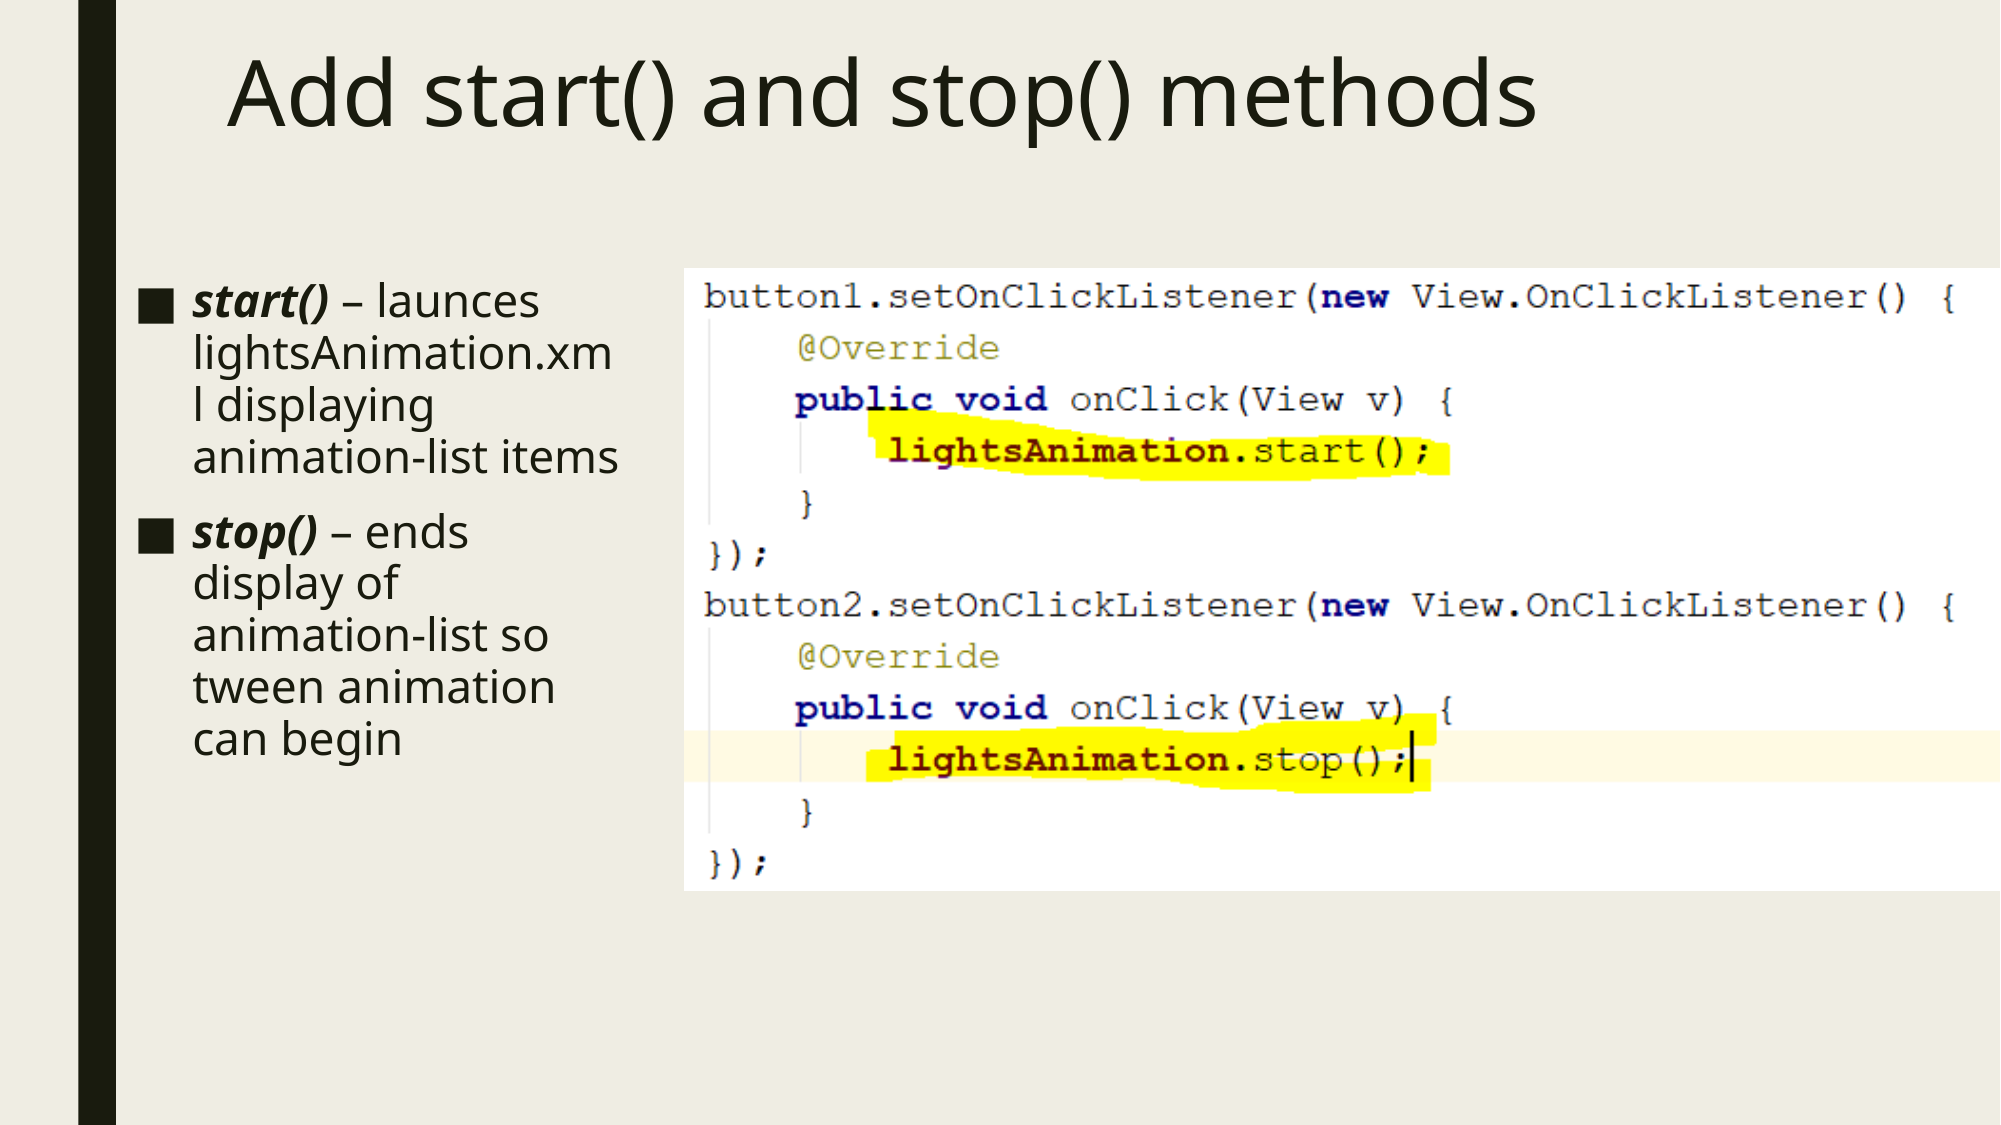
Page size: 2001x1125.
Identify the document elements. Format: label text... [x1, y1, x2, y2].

list start() – launces lightsAnimation.xml displaying animation-list items stop() – ends display of animation-list so tween animation can begin [119, 268, 637, 823]
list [684, 268, 2000, 891]
title Add start() and stop() methods [212, 40, 1788, 163]
